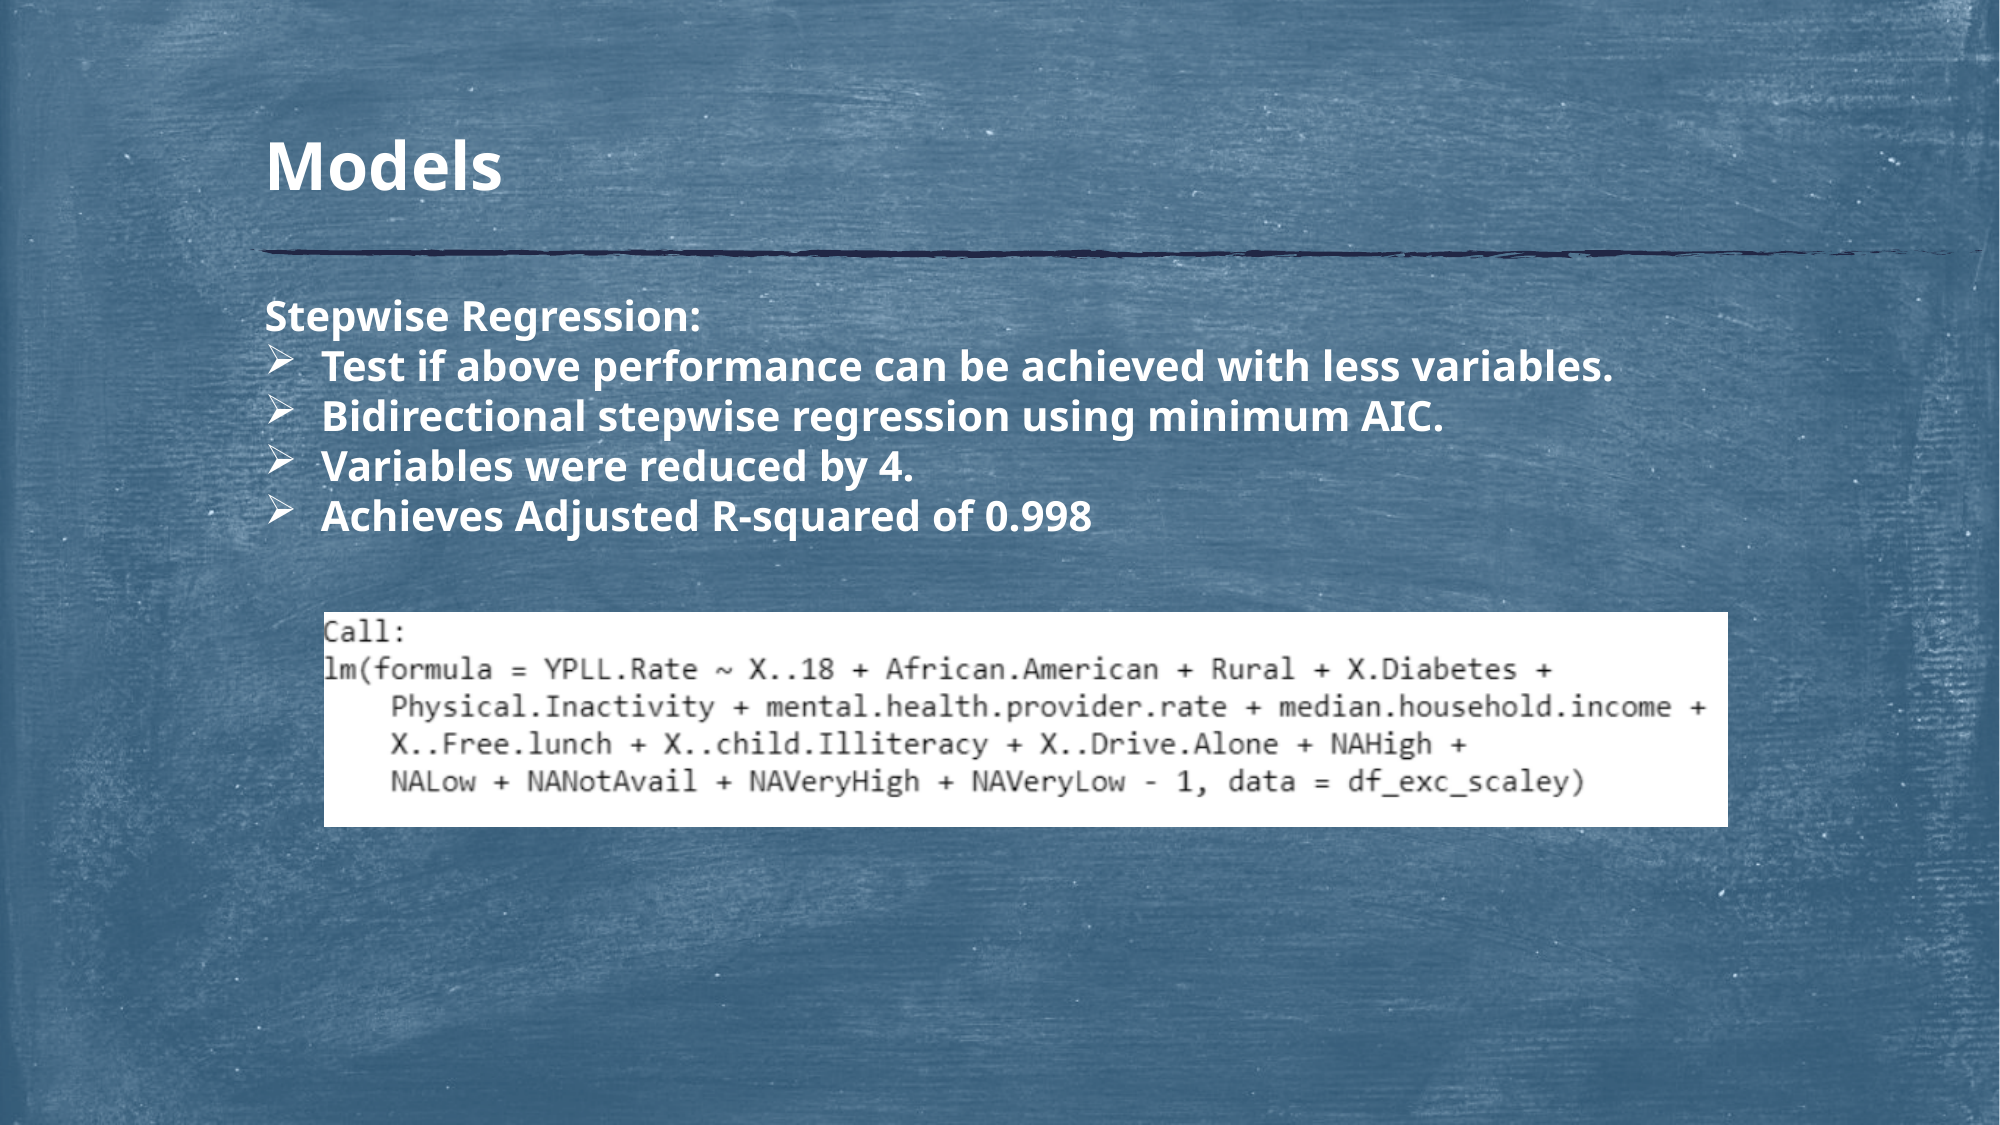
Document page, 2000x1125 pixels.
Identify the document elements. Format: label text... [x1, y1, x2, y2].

picture [324, 612, 1728, 827]
title Models [249, 45, 1750, 213]
text_box Stepwise Regression: Test if above performance can be achieved with less variables. Bidirectional stepwise regression using minimum AIC. Variables were reduced by 4. Achieves Adjusted R-squared of 0.998 [249, 282, 1755, 548]
